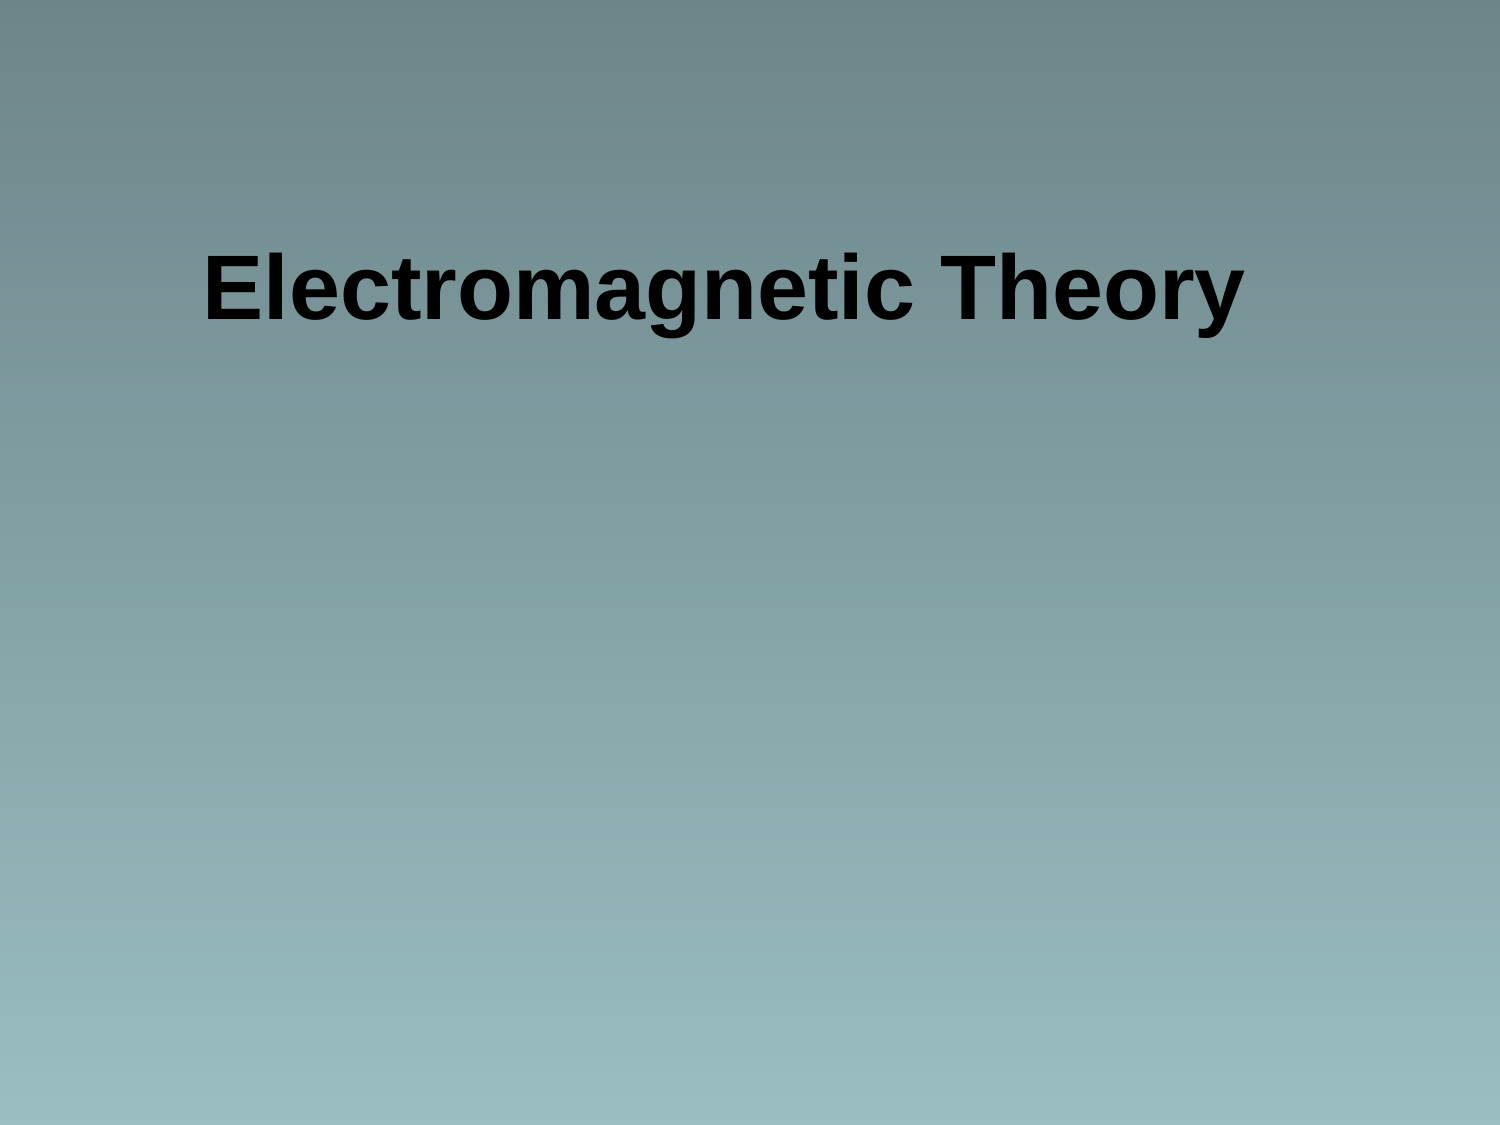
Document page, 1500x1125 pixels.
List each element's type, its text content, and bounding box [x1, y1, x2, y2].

title Electromagnetic Theory [87, 162, 1363, 404]
